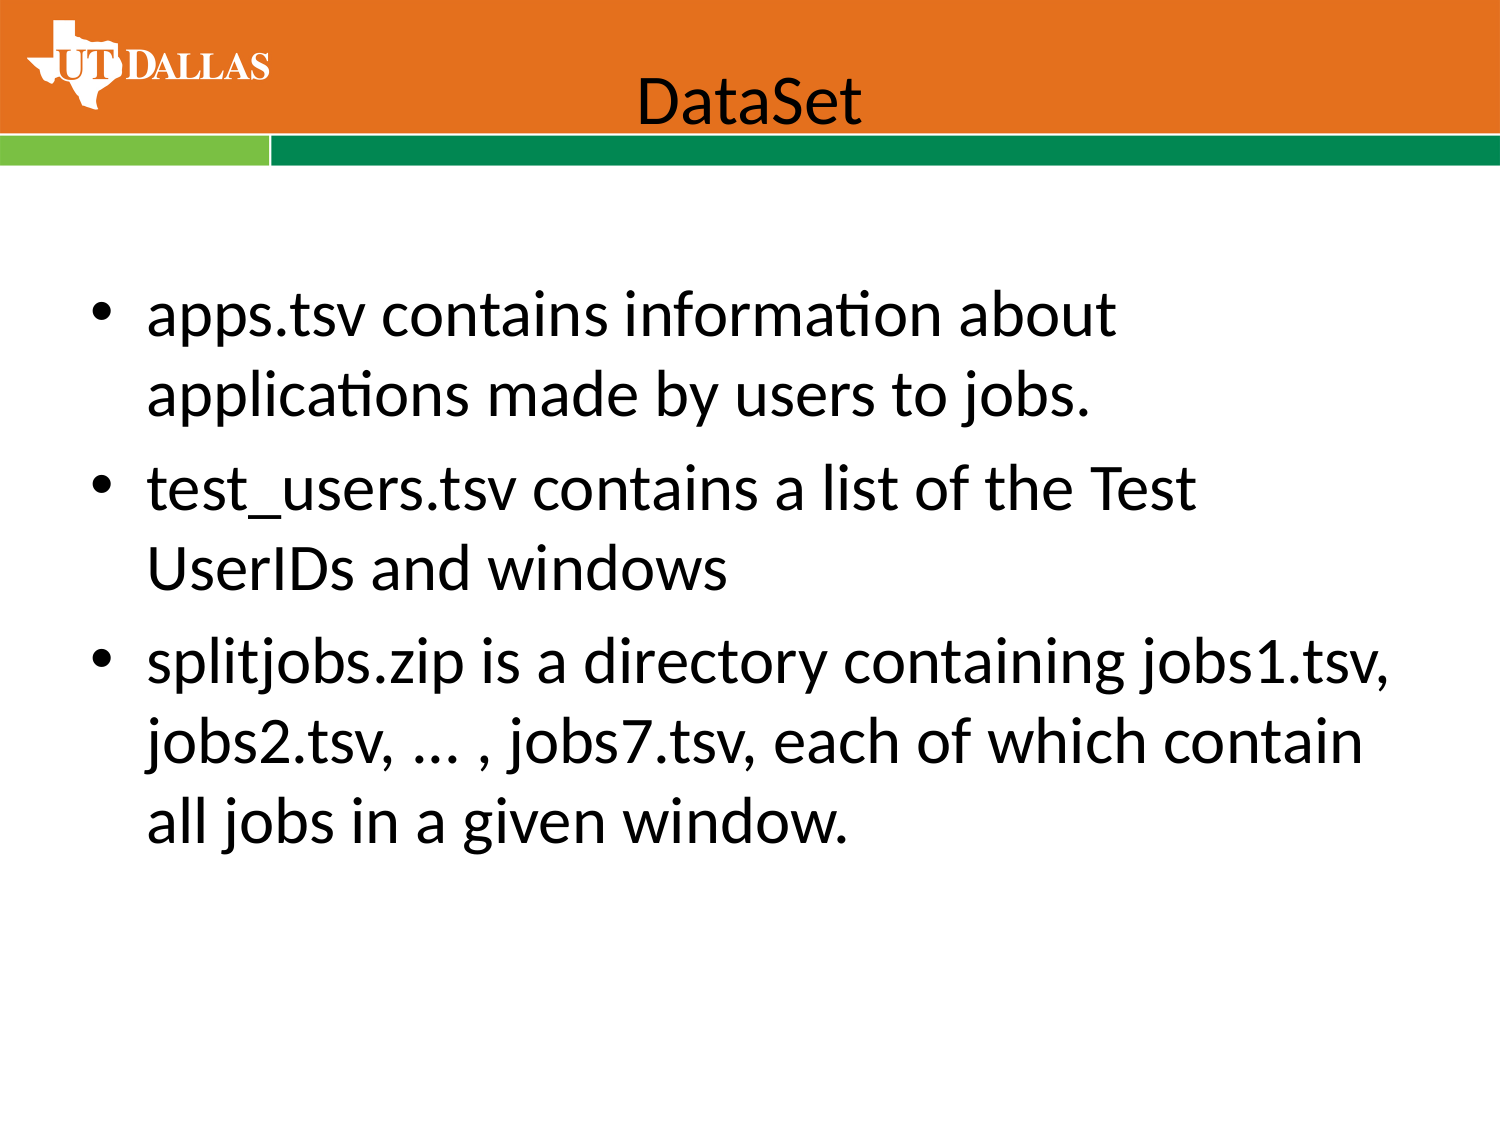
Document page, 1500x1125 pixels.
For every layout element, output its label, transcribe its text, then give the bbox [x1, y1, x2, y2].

list apps.tsv contains information about applications made by users to jobs. test_users.tsv contains a list of the Test UserIDs and windows splitjobs.zip is a directory containing jobs1.tsv, jobs2.tsv, ... , jobs7.tsv, each of which contain all jobs in a given window. [75, 262, 1425, 1005]
title DataSet [75, 45, 1425, 233]
picture [0, 0, 1500, 1125]
